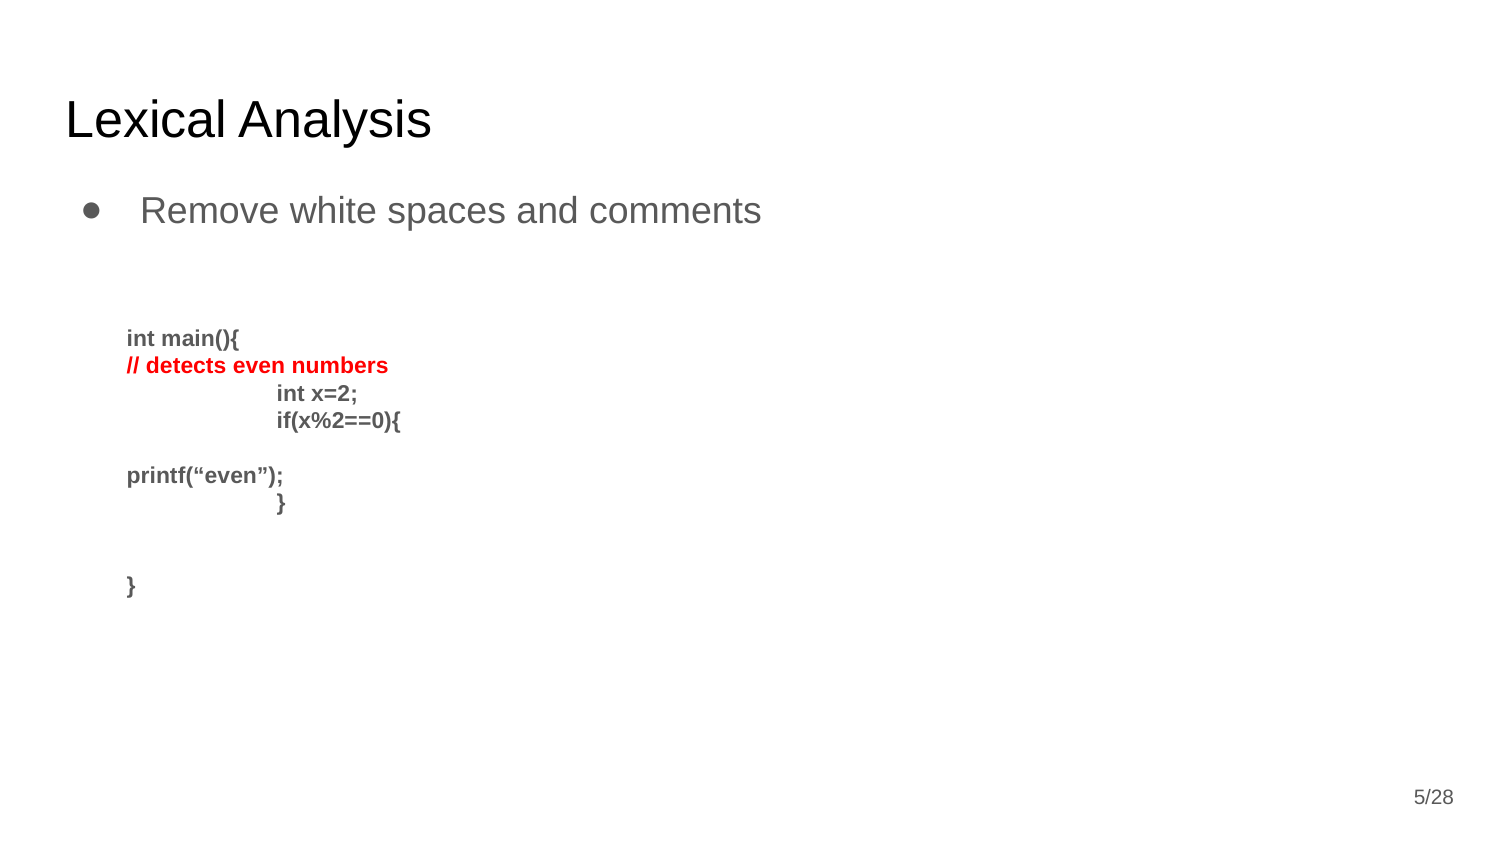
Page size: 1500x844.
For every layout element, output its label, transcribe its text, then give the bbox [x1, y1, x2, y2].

text_box int main(){ // detects even numbers int x=2; if(x%2==0){ printf(“even”); } } [111, 308, 422, 613]
text_box Remove white spaces and comments [63, 171, 1087, 247]
slide_number <number>/28 [1407, 783, 1468, 844]
title Lexical Analysis [63, 82, 758, 171]
